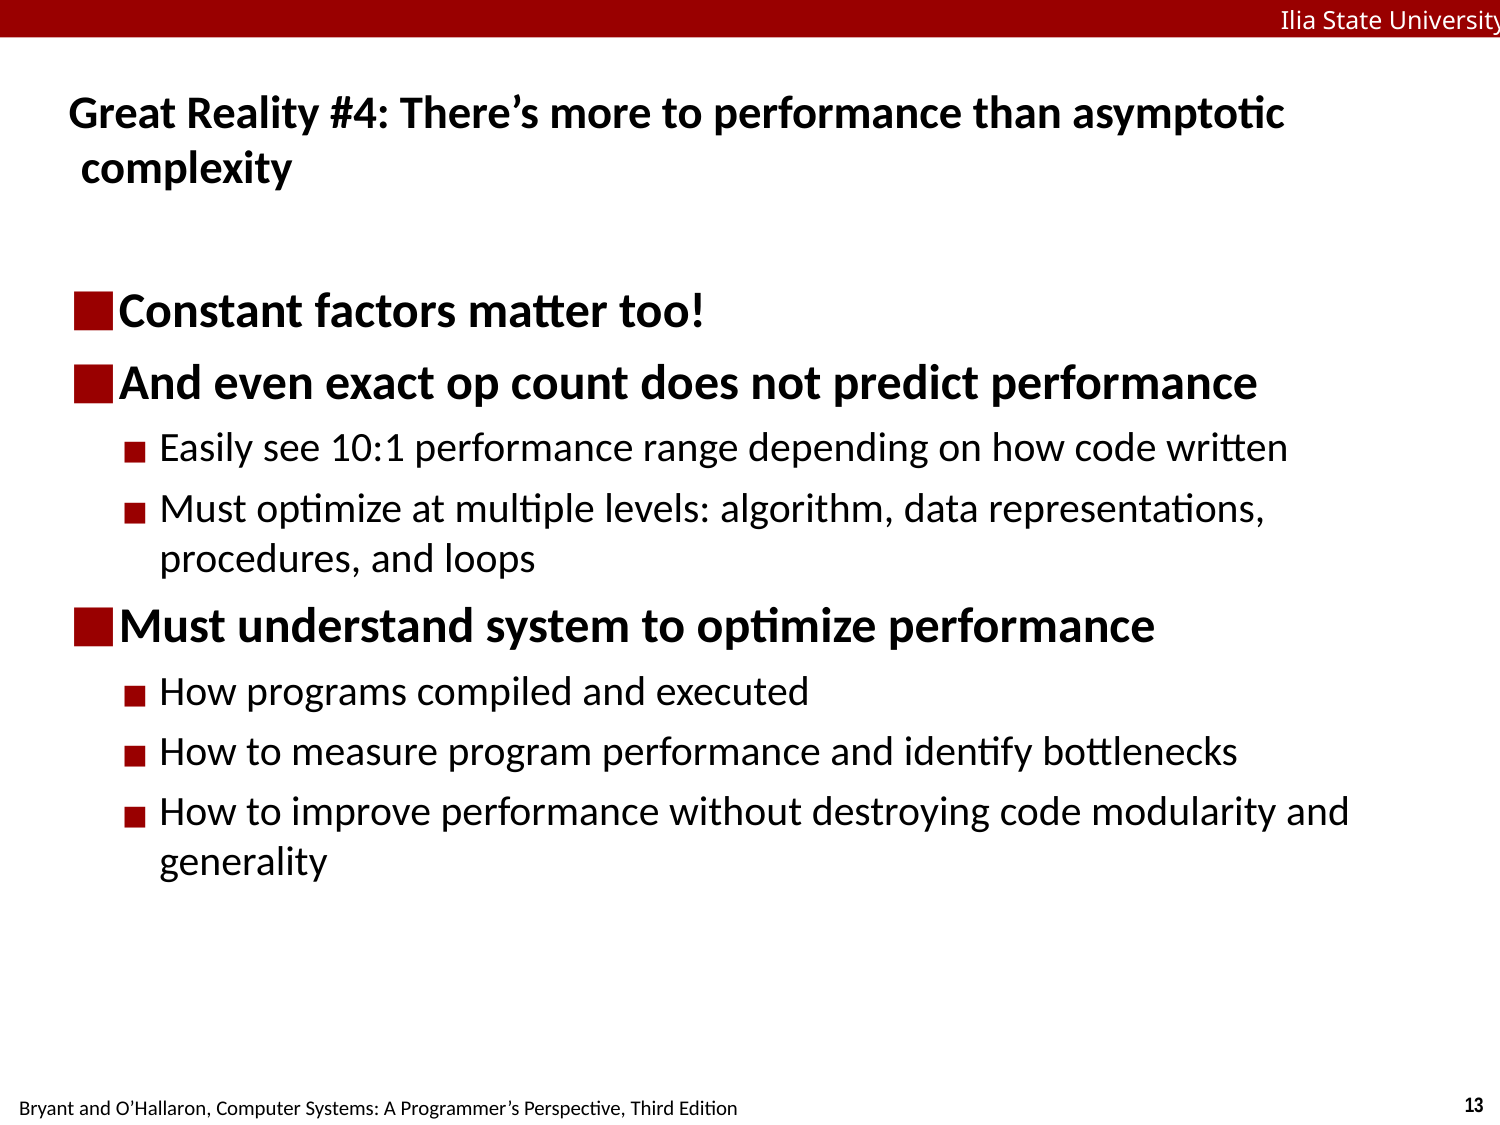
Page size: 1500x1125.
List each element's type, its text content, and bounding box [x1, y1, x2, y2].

title Great Reality #4: There’s more to performance than asymptotic complexity [62, 75, 1438, 250]
text_box Ilia State University [1280, 4, 1500, 34]
list Constant factors matter too! And even exact op count does not predict performance Easily see 10:1 performance range depending on how code written Must optimize at multiple levels: algorithm, data representations, procedures, and loops Must understand system to optimize performance How programs compiled and executed How to measure program performance and identify bottlenecks How to improve performance without destroying code modularity and generality [62, 270, 1438, 1121]
text_box [0, 0, 1500, 38]
